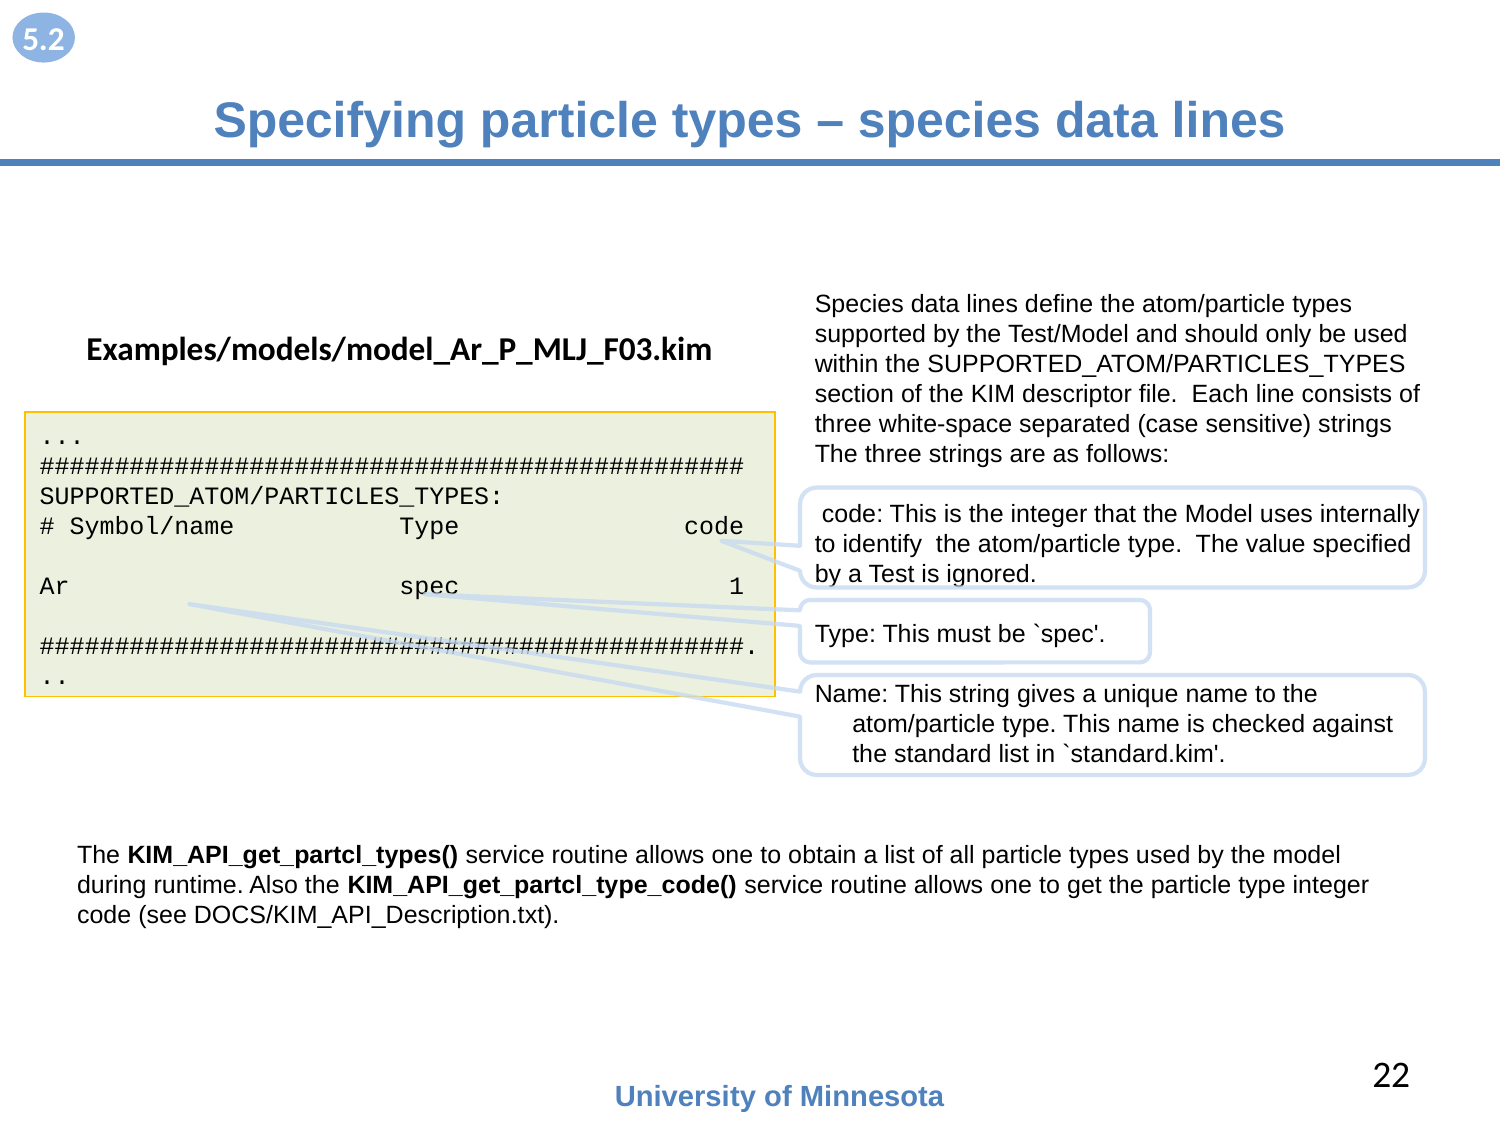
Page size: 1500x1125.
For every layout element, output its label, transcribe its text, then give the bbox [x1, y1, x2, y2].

text_box University of Minnesota [600, 1069, 1000, 1120]
text_box 5.2 [12, 12, 75, 63]
text_box [187, 602, 1428, 778]
text_box [422, 592, 1153, 665]
text_box ... ############################################### SUPPORTED_ATOM/PARTICLES_TYPES: # Symbol/name Type code Ar spec 1 ###############################################... [24, 412, 775, 697]
text_box Species data lines define the atom/particle types supported by the Test/Model and should only be used within the SUPPORTED_ATOM/PARTICLES_TYPES section of the KIM descriptor file. Each line consists of three white-space separated (case sensitive) strings The three strings are as follows: code: This is the integer that the Model uses internally to identify the atom/particle type. The value specified by a Test is ignored. Type: This must be `spec'. Name: This string gives a unique name to the atom/particle type. This name is checked against the standard list in `standard.kim'. [800, 280, 1450, 805]
text_box Examples/models/model_Ar_P_MLJ_F03.kim [24, 319, 775, 375]
title Specifying particle types – species data lines [74, 37, 1426, 138]
text_box [719, 485, 1428, 590]
text_box The KIM_API_get_partcl_types() service routine allows one to obtain a list of all particle types used by the model during runtime. Also the KIM_API_get_partcl_type_code() service routine allows one to get the particle type integer code (see DOCS/KIM_API_Description.txt). [62, 831, 1425, 937]
text_box 22 [1074, 1042, 1425, 1103]
